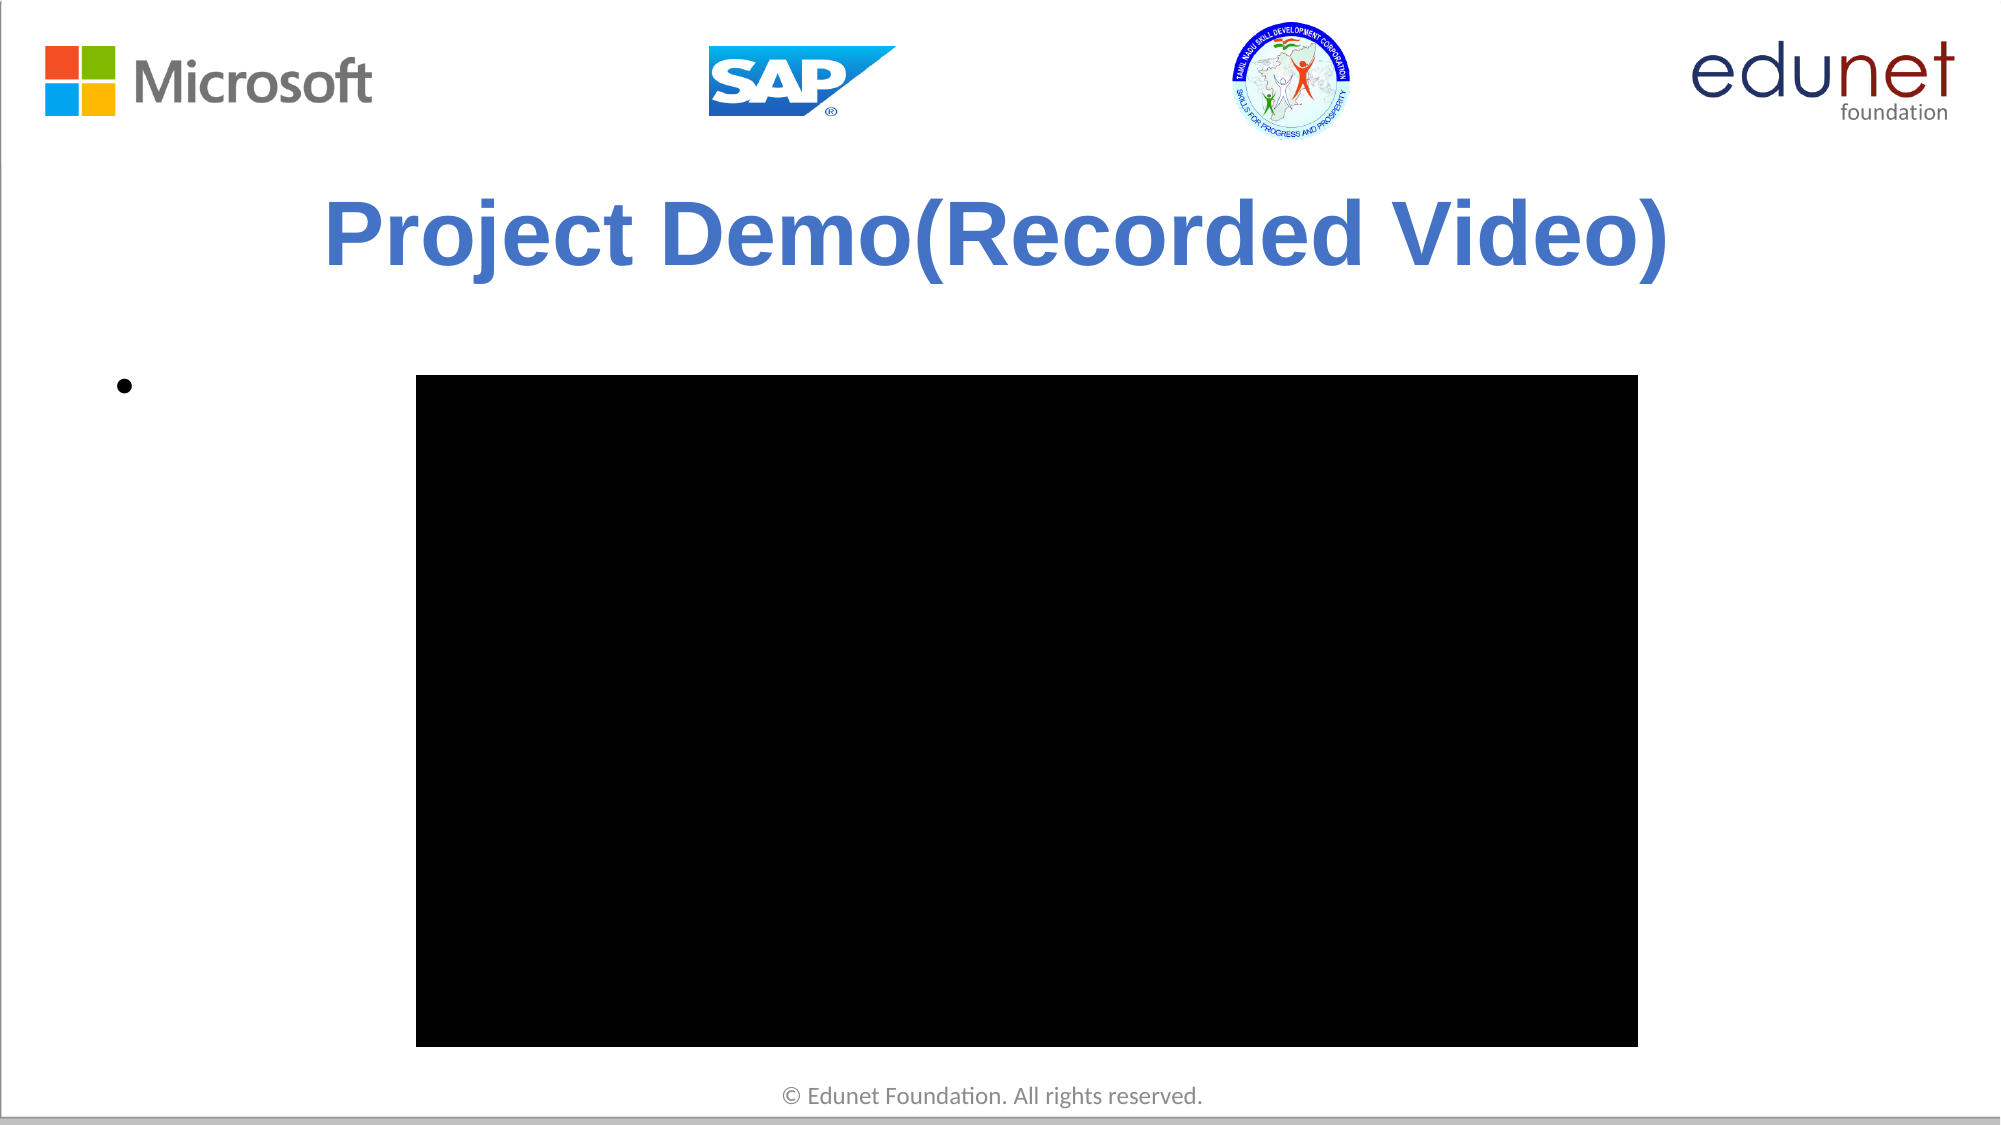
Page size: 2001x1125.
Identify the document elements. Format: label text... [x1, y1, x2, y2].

picture [0, 0, 2001, 1125]
picture [1686, 37, 1957, 125]
picture [709, 48, 896, 116]
picture [1232, 22, 1350, 140]
picture [45, 46, 372, 116]
subtitle [100, 346, 1931, 1063]
footer © Edunet Foundation. All rights reserved. [655, 1065, 1331, 1125]
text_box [415, 374, 1639, 1048]
title Project Demo(Recorded Video) [247, 158, 1748, 293]
